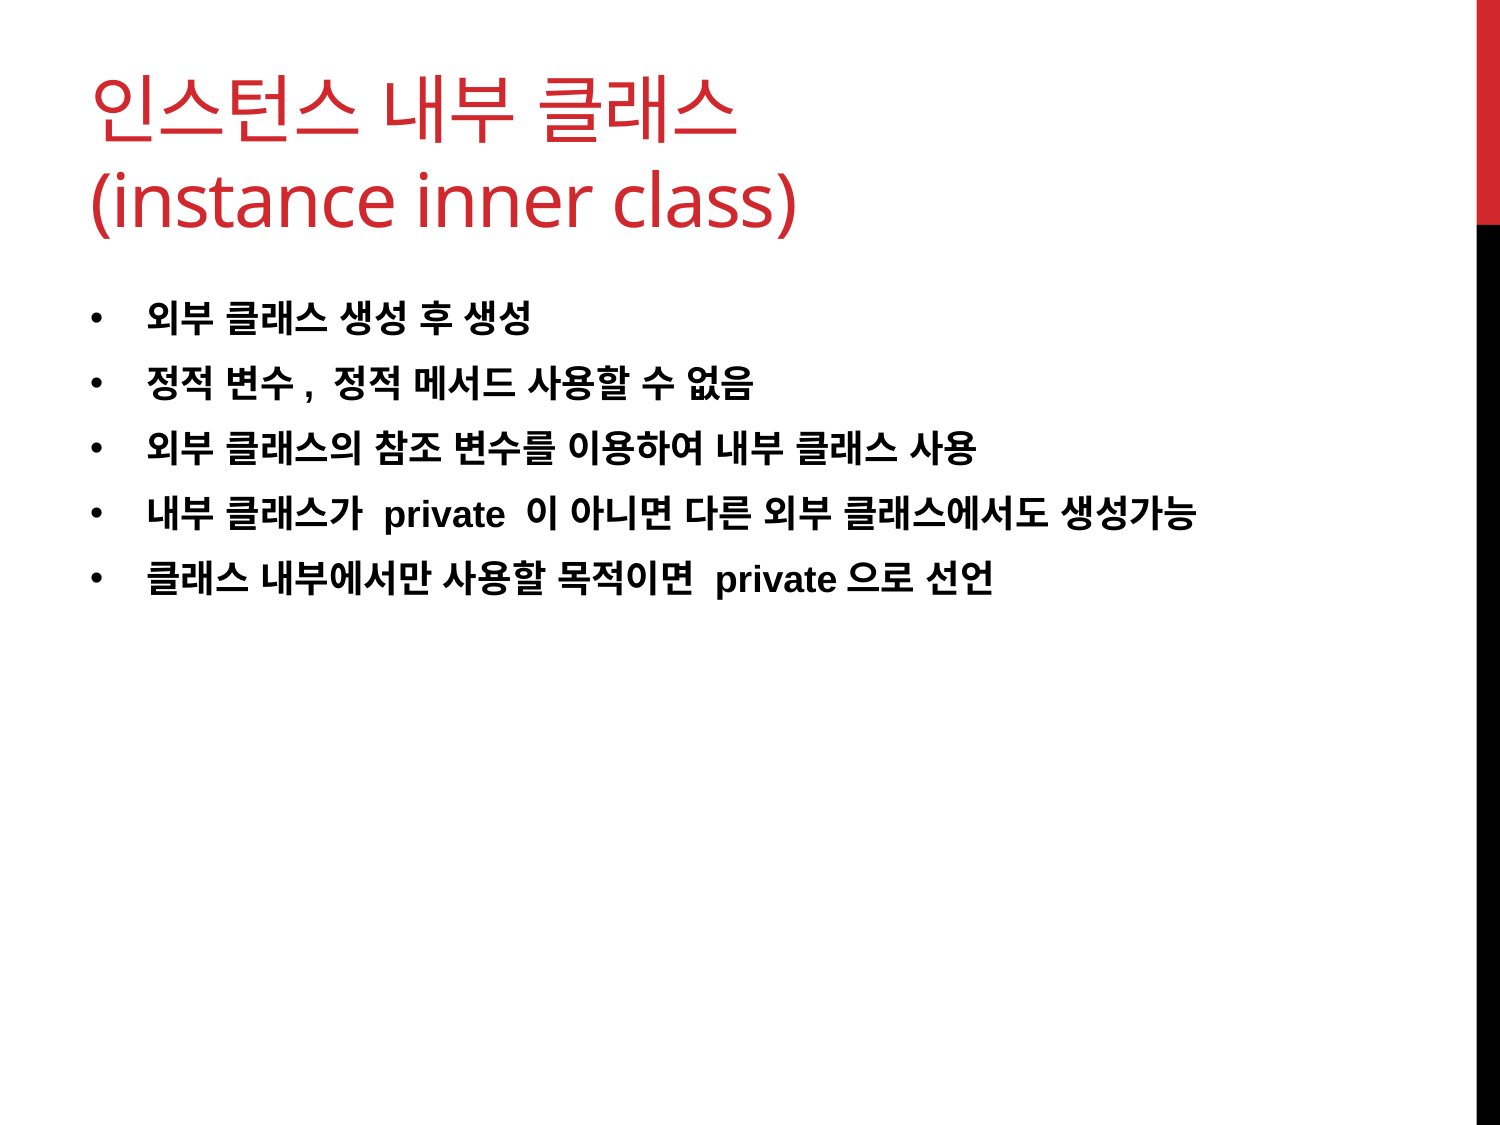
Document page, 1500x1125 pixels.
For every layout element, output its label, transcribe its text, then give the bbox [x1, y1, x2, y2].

title 인스턴스 내부 클래스 (instance inner class) [75, 25, 1025, 250]
list 외부 클래스 생성 후 생성 정적 변수, 정적 메서드 사용할 수 없음 외부 클래스의 참조 변수를 이용하여 내부 클래스 사용 내부 클래스가 private 이 아니면 다른 외부 클래스에서도 생성가능 클래스 내부에서만 사용할 목적이면 private으로 선언 [75, 287, 1325, 1005]
